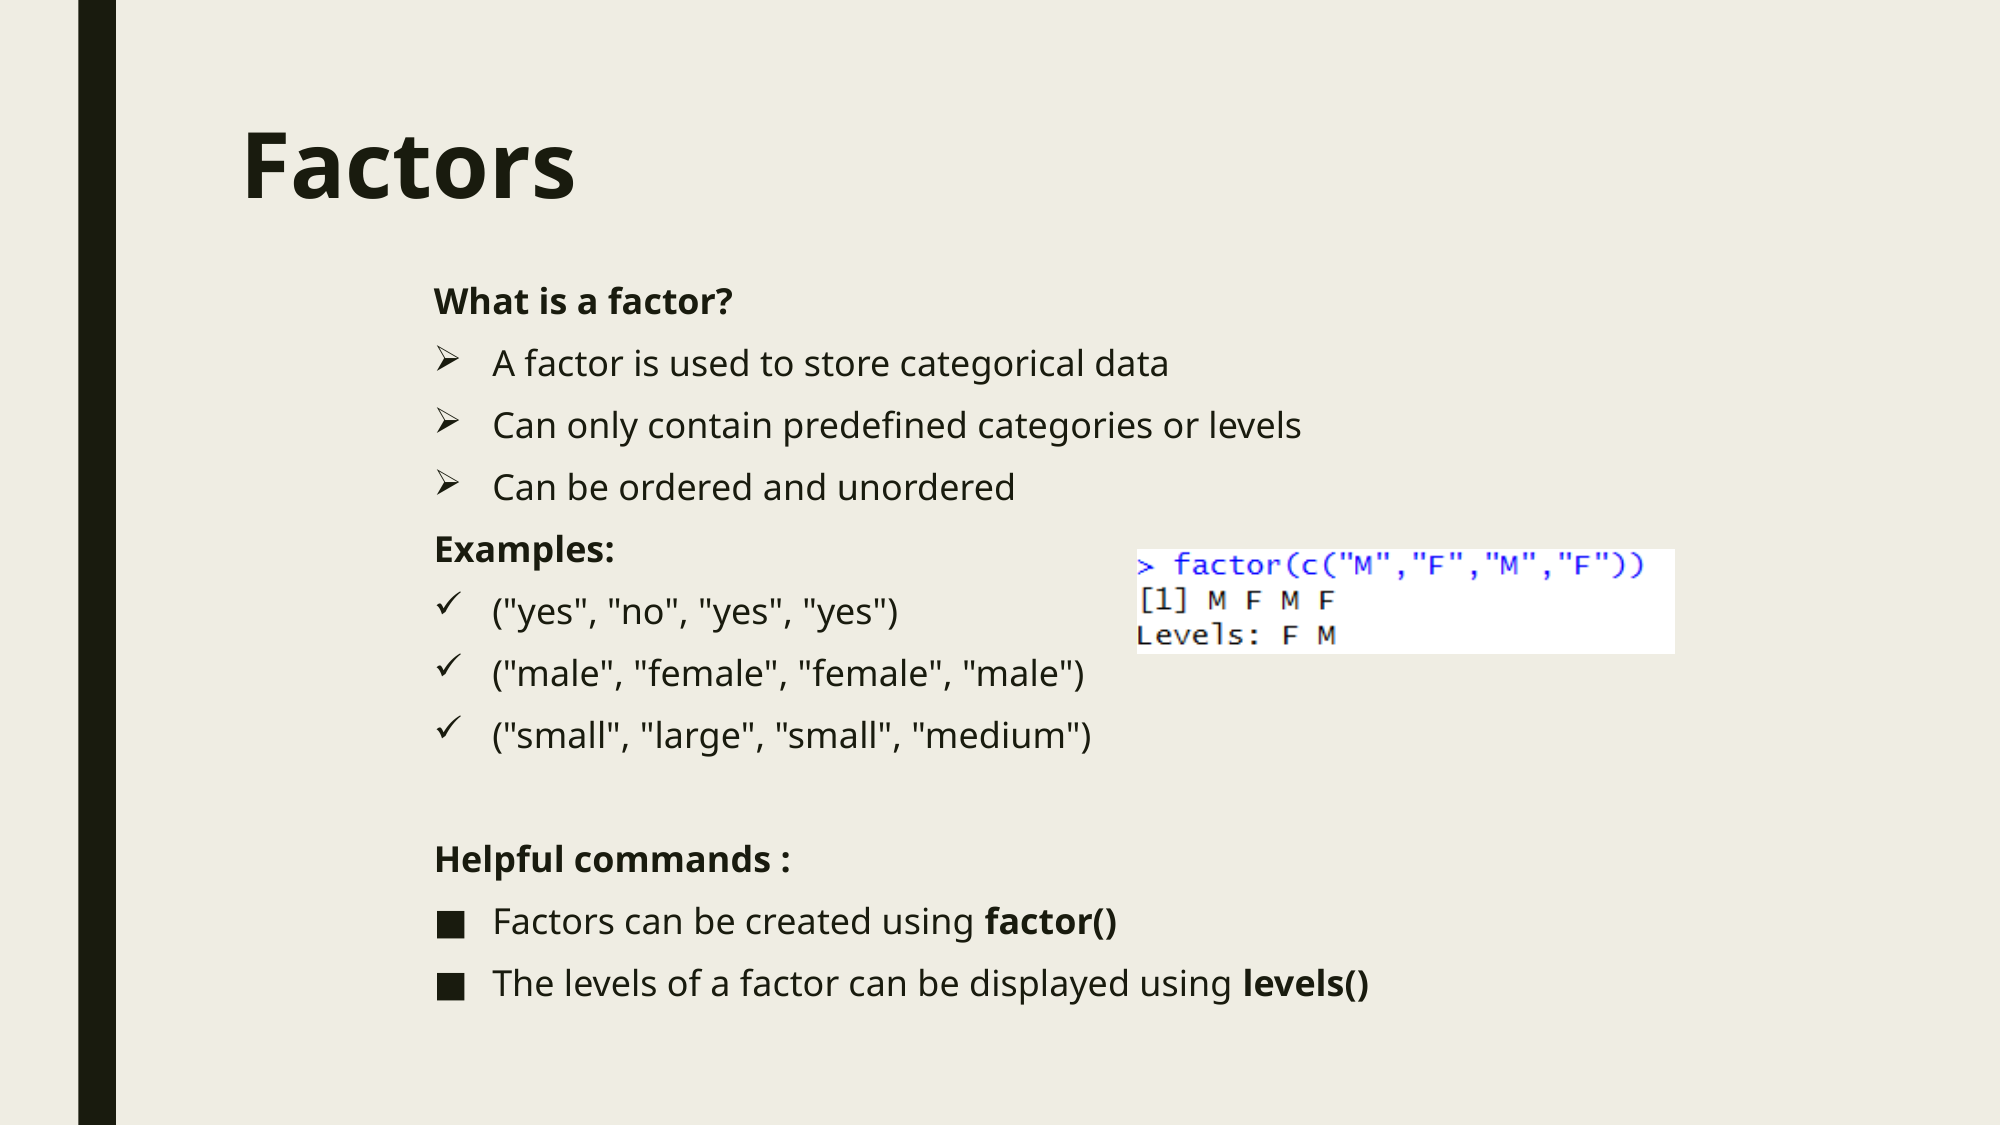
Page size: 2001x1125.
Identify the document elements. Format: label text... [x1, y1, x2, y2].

list What is a factor? A factor is used to store categorical data Can only contain predefined categories or levels Can be ordered and unordered Examples: ("yes", "no", "yes", "yes") ("male", "female", "female", "male") ("small", "large", "small", "medium") Helpful commands : Factors can be created using factor() The levels of a factor can be displayed using levels() [418, 275, 1600, 1013]
title Factors [225, 112, 1800, 357]
picture [1137, 549, 1675, 654]
